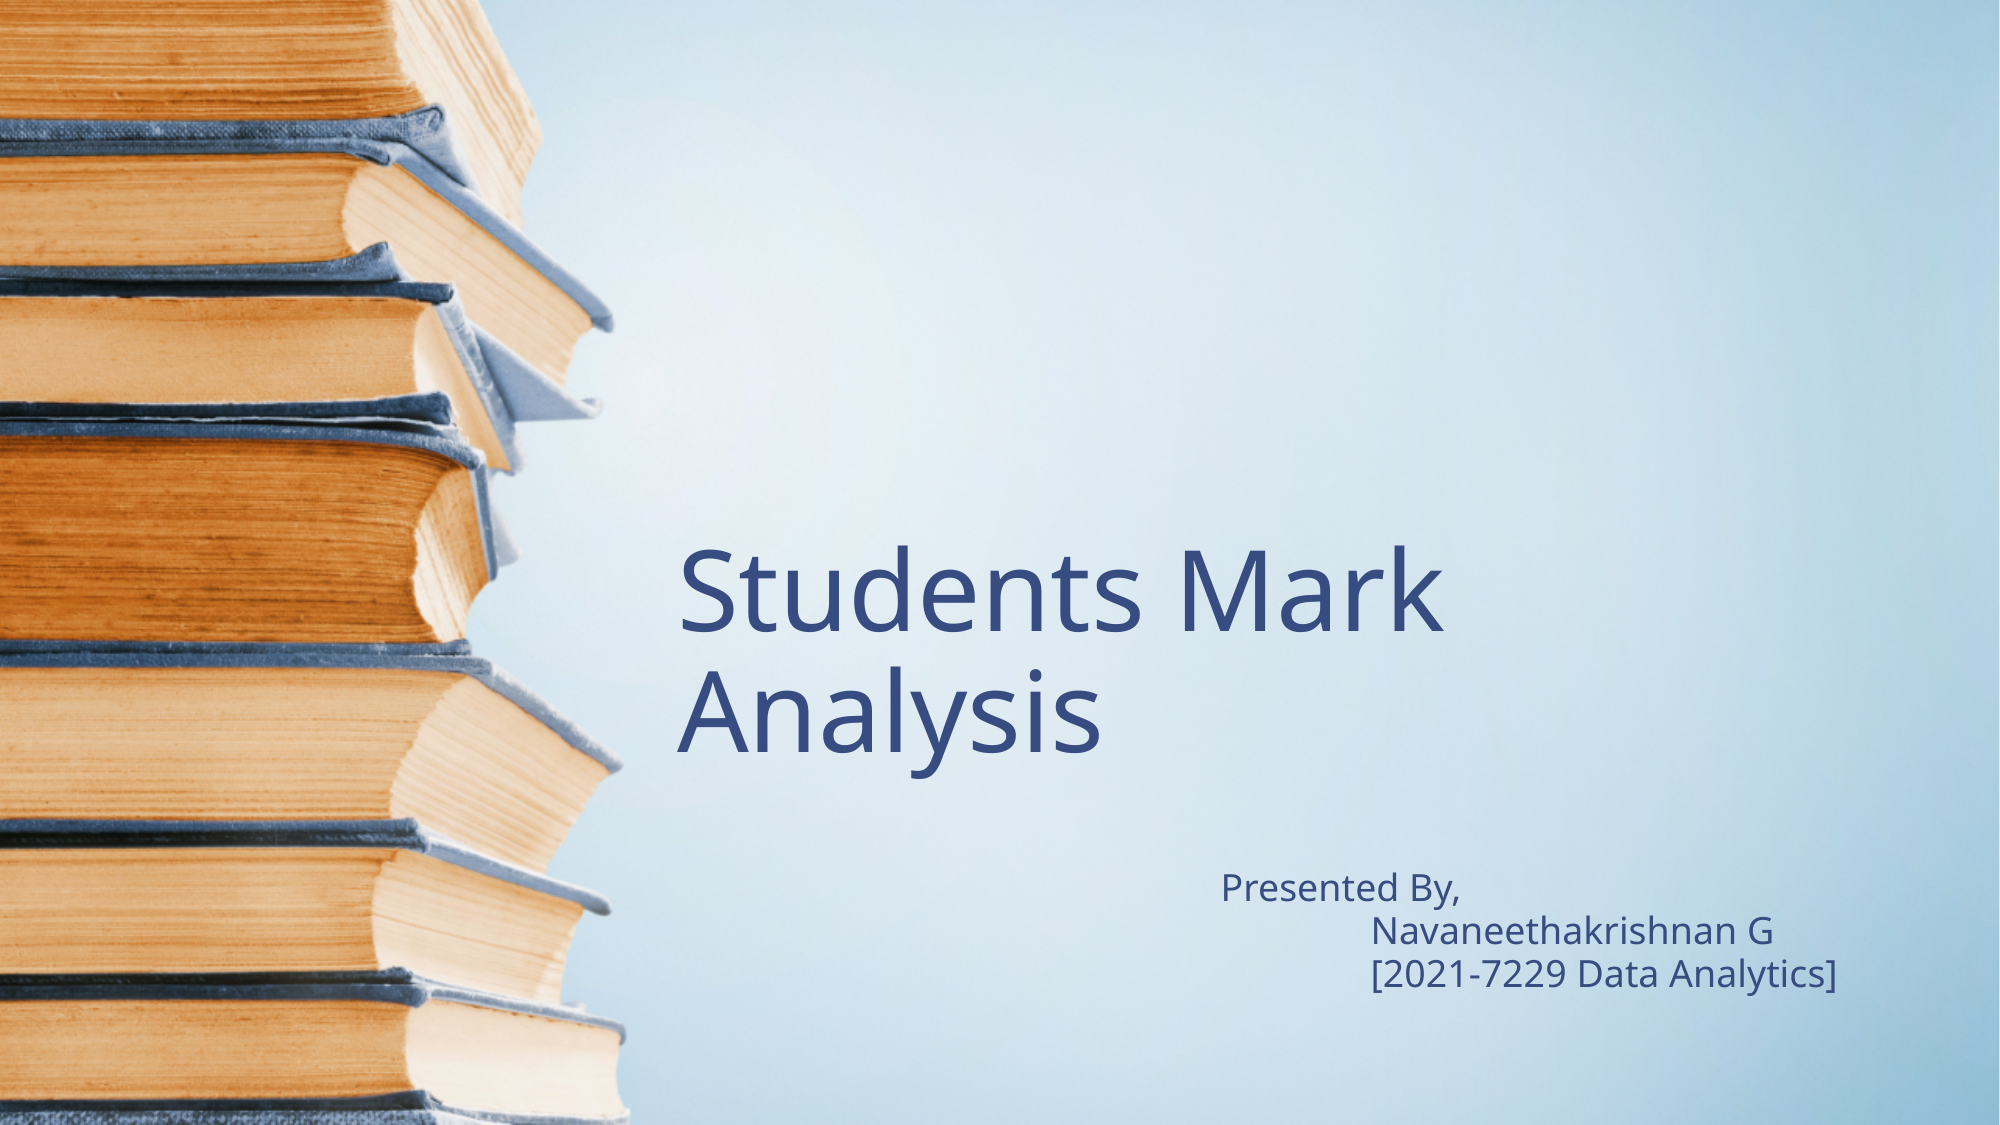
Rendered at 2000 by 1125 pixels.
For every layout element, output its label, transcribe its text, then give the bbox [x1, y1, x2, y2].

title Students Mark Analysis [657, 245, 1917, 787]
subtitle Presented By, Navaneethakrishnan G [2021-7229 Data Analytics] [1200, 857, 1942, 1062]
picture [0, 0, 2000, 1125]
